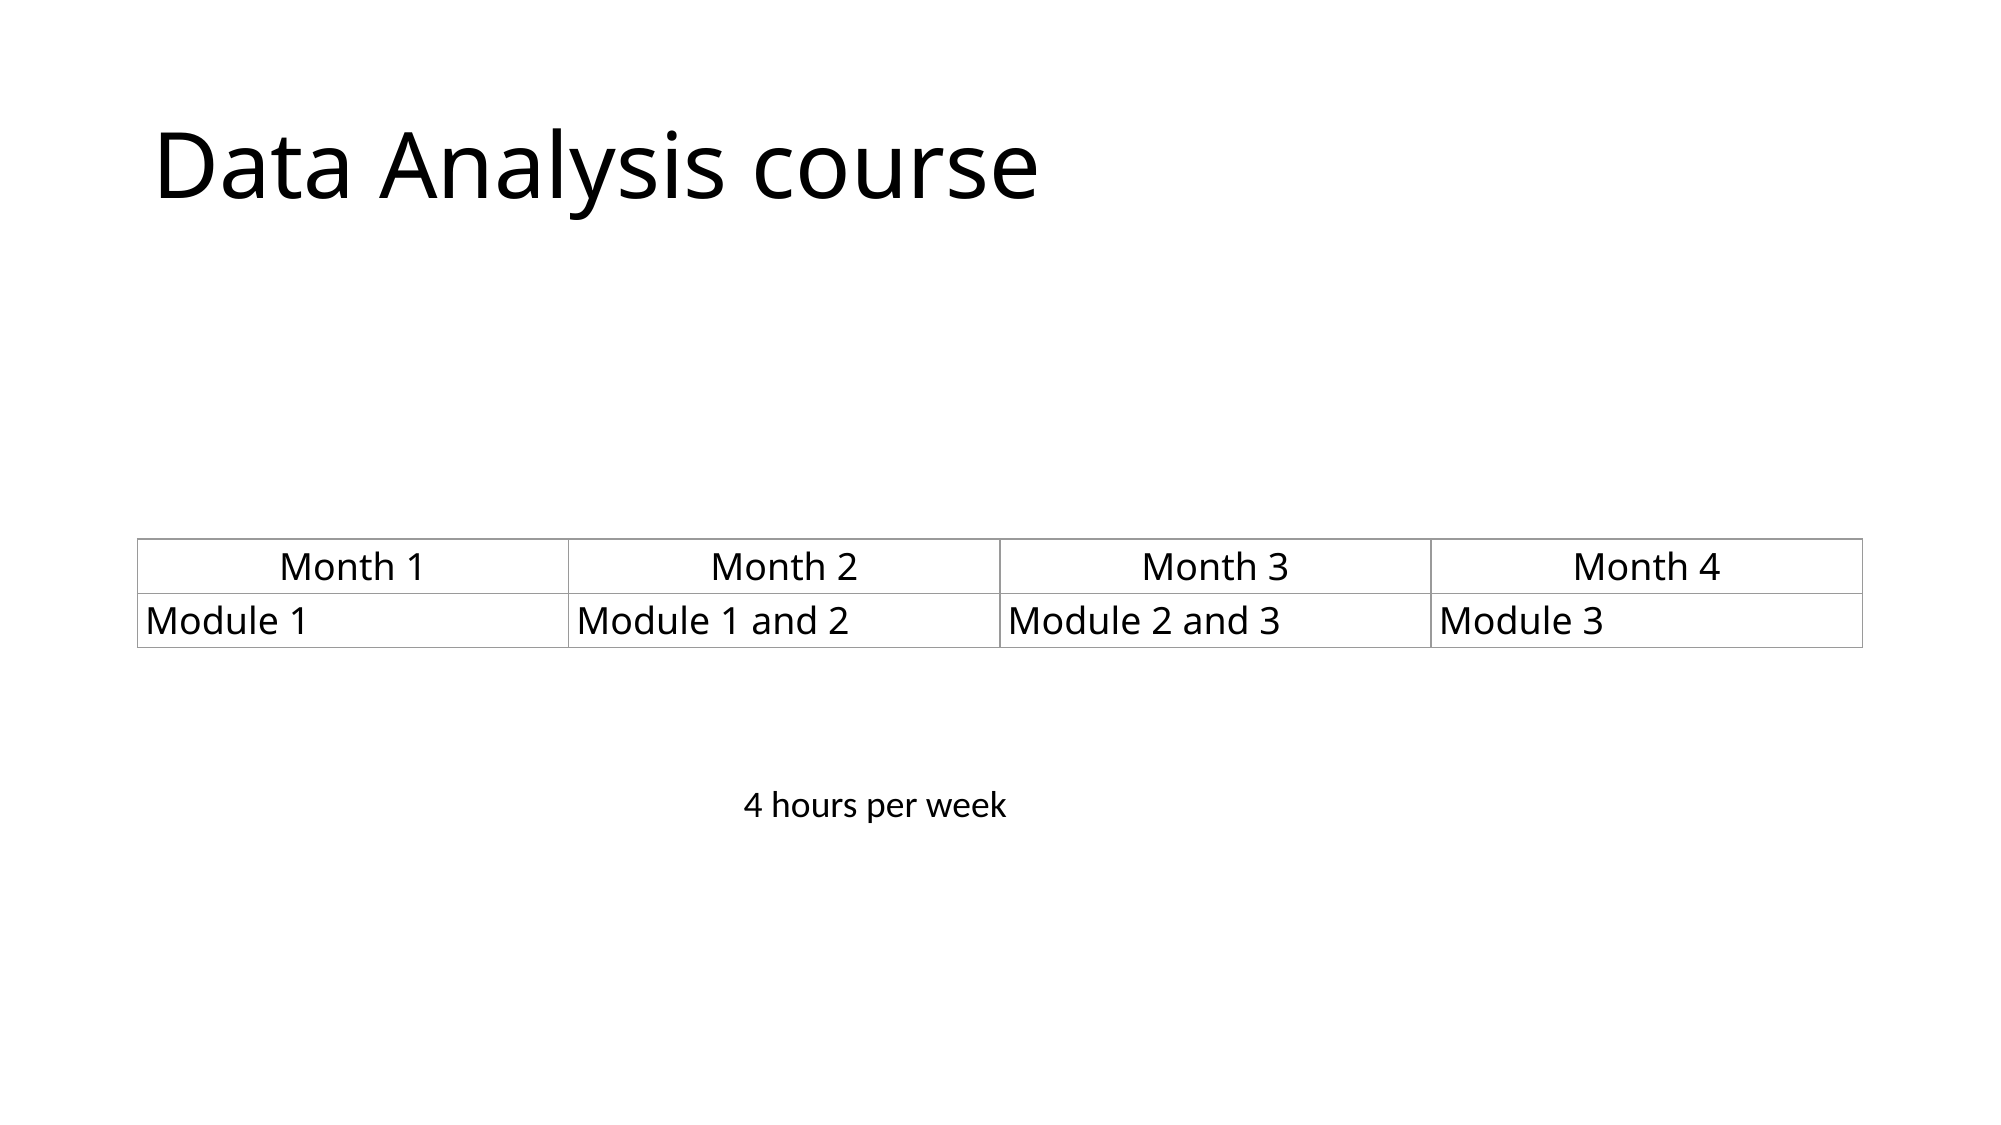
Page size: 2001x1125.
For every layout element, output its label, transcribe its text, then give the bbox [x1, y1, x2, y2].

title Data Analysis course [137, 59, 1863, 278]
table_header Month 4 [1432, 540, 1862, 593]
table_cell Module 1 [138, 594, 568, 647]
text_box 4 hours per week [729, 772, 1023, 833]
table_cell Module 2 and 3 [1001, 594, 1430, 647]
table_header Month 3 [1001, 540, 1430, 593]
table_header Month 1 [138, 540, 568, 593]
table_cell Module 1 and 2 [569, 594, 999, 647]
table_header Month 2 [569, 540, 999, 593]
table_cell Module 3 [1432, 594, 1862, 647]
